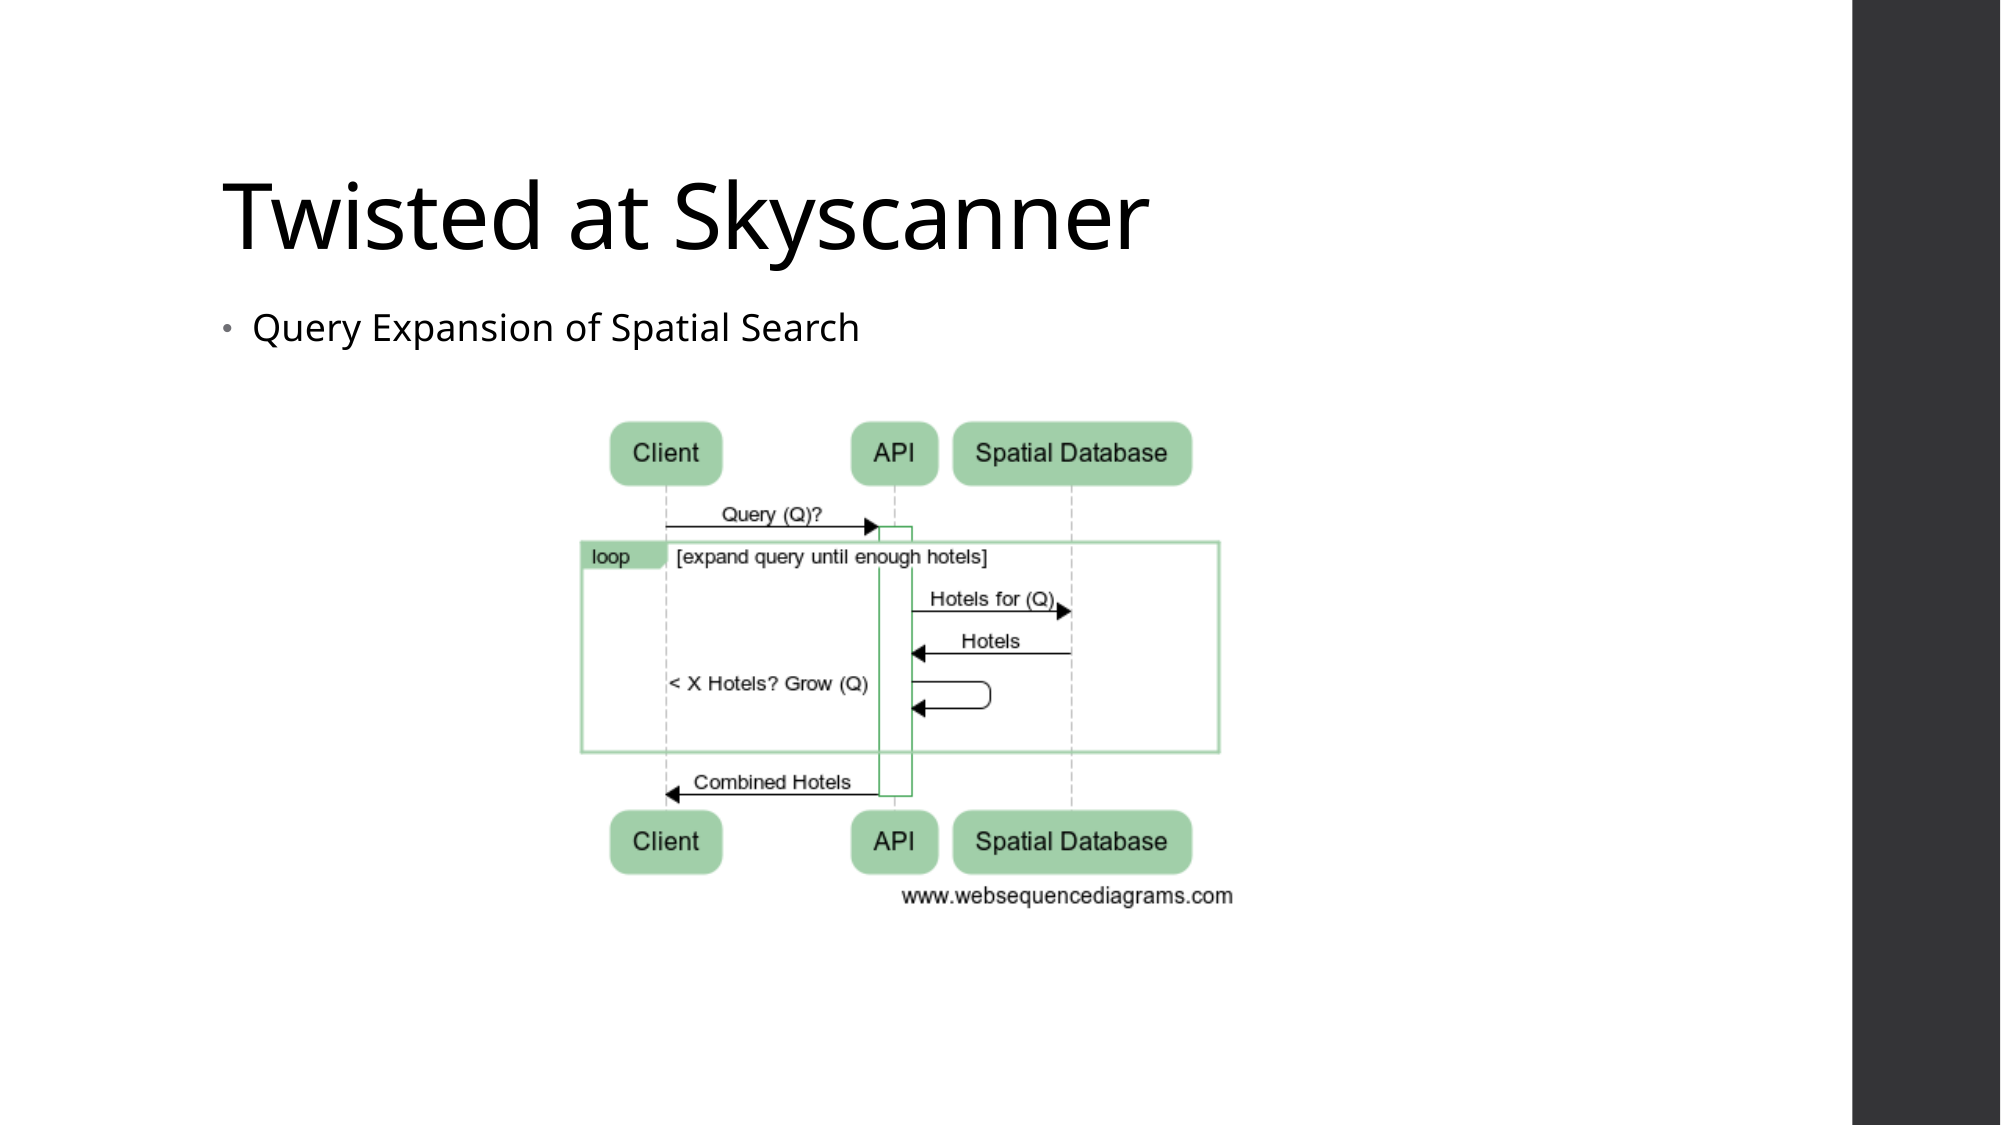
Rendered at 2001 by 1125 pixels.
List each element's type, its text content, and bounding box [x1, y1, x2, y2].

title Twisted at Skyscanner [206, 60, 1797, 278]
list Query Expansion of Spatial Search [206, 299, 1617, 1014]
picture [564, 404, 1234, 910]
